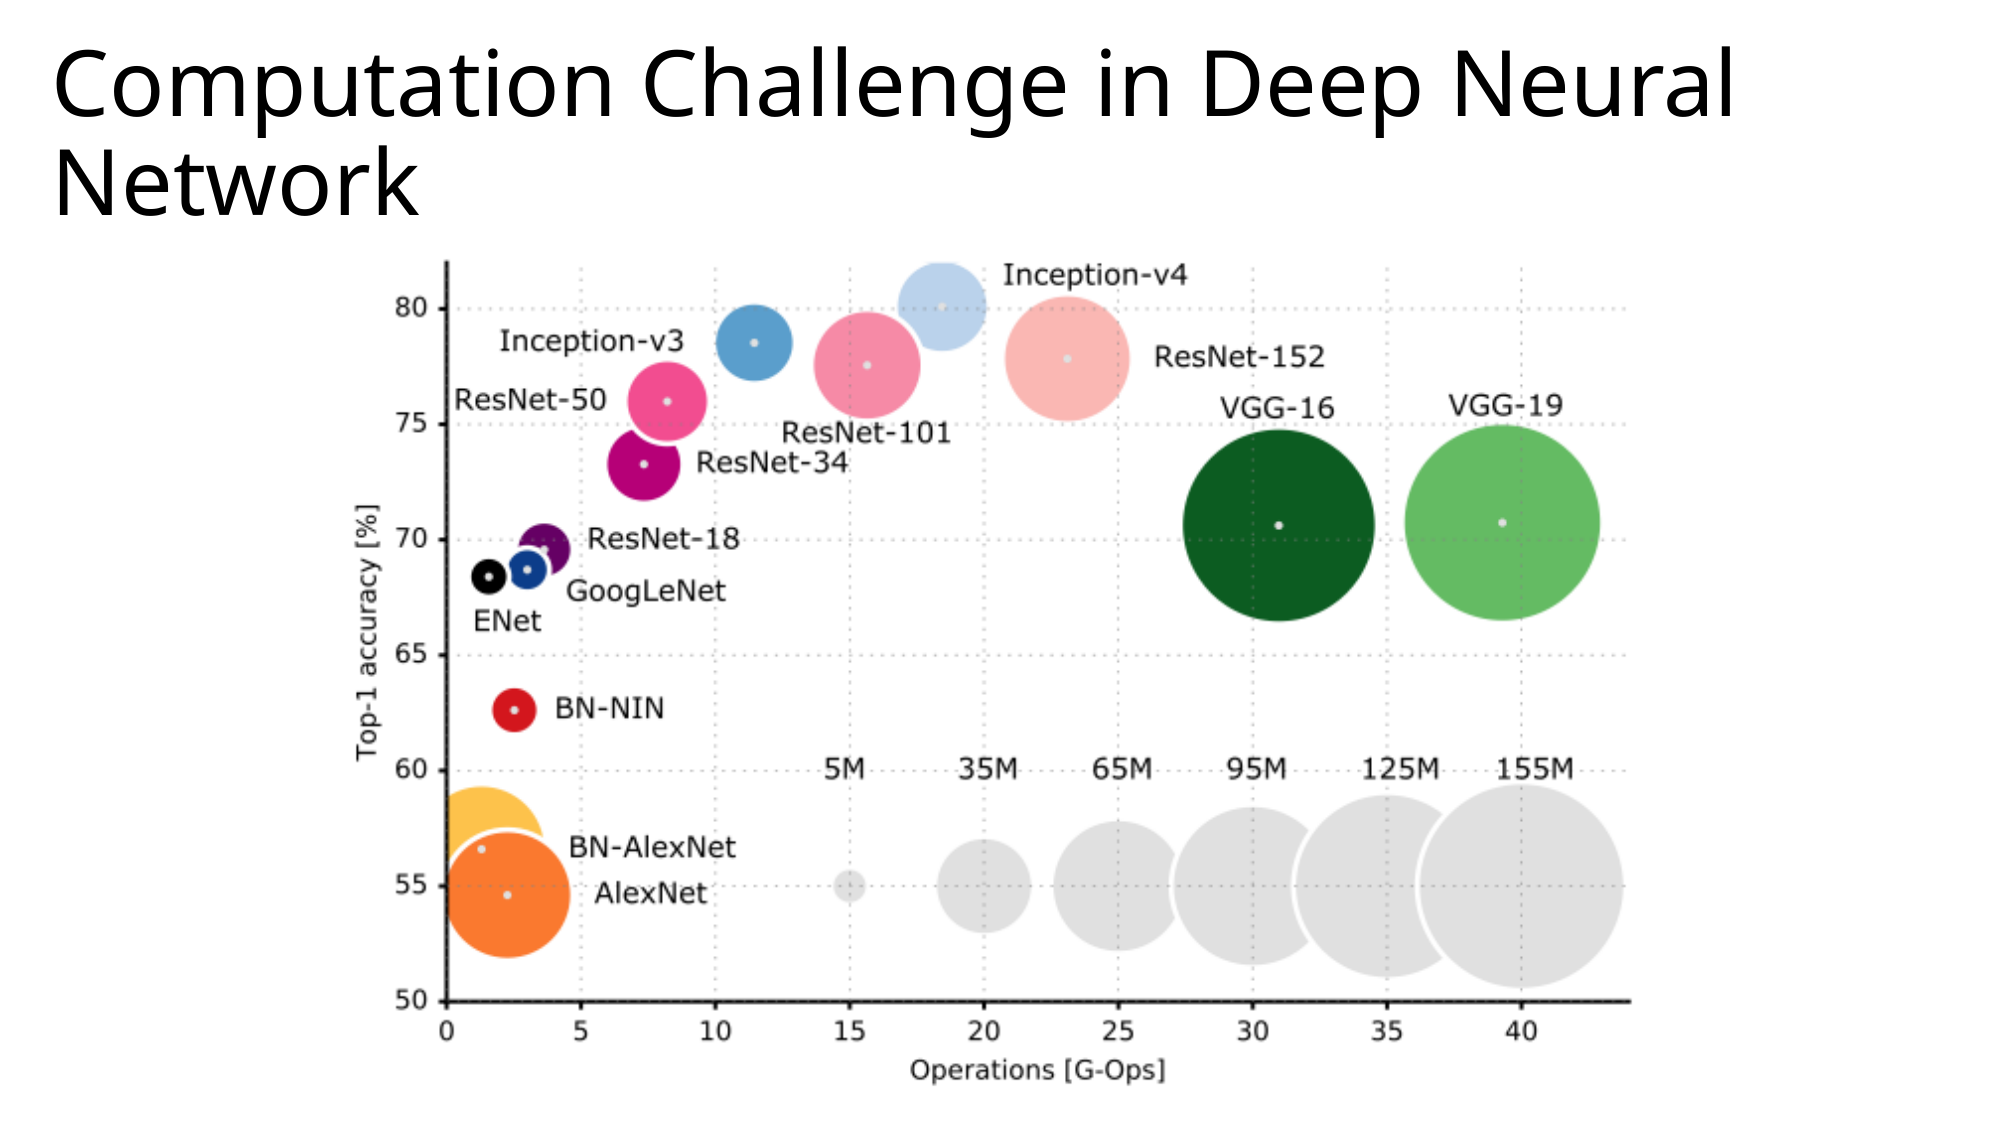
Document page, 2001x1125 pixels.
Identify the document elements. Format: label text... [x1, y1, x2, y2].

title Computation Challenge in Deep Neural Network [36, 27, 1762, 245]
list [337, 244, 1648, 1102]
